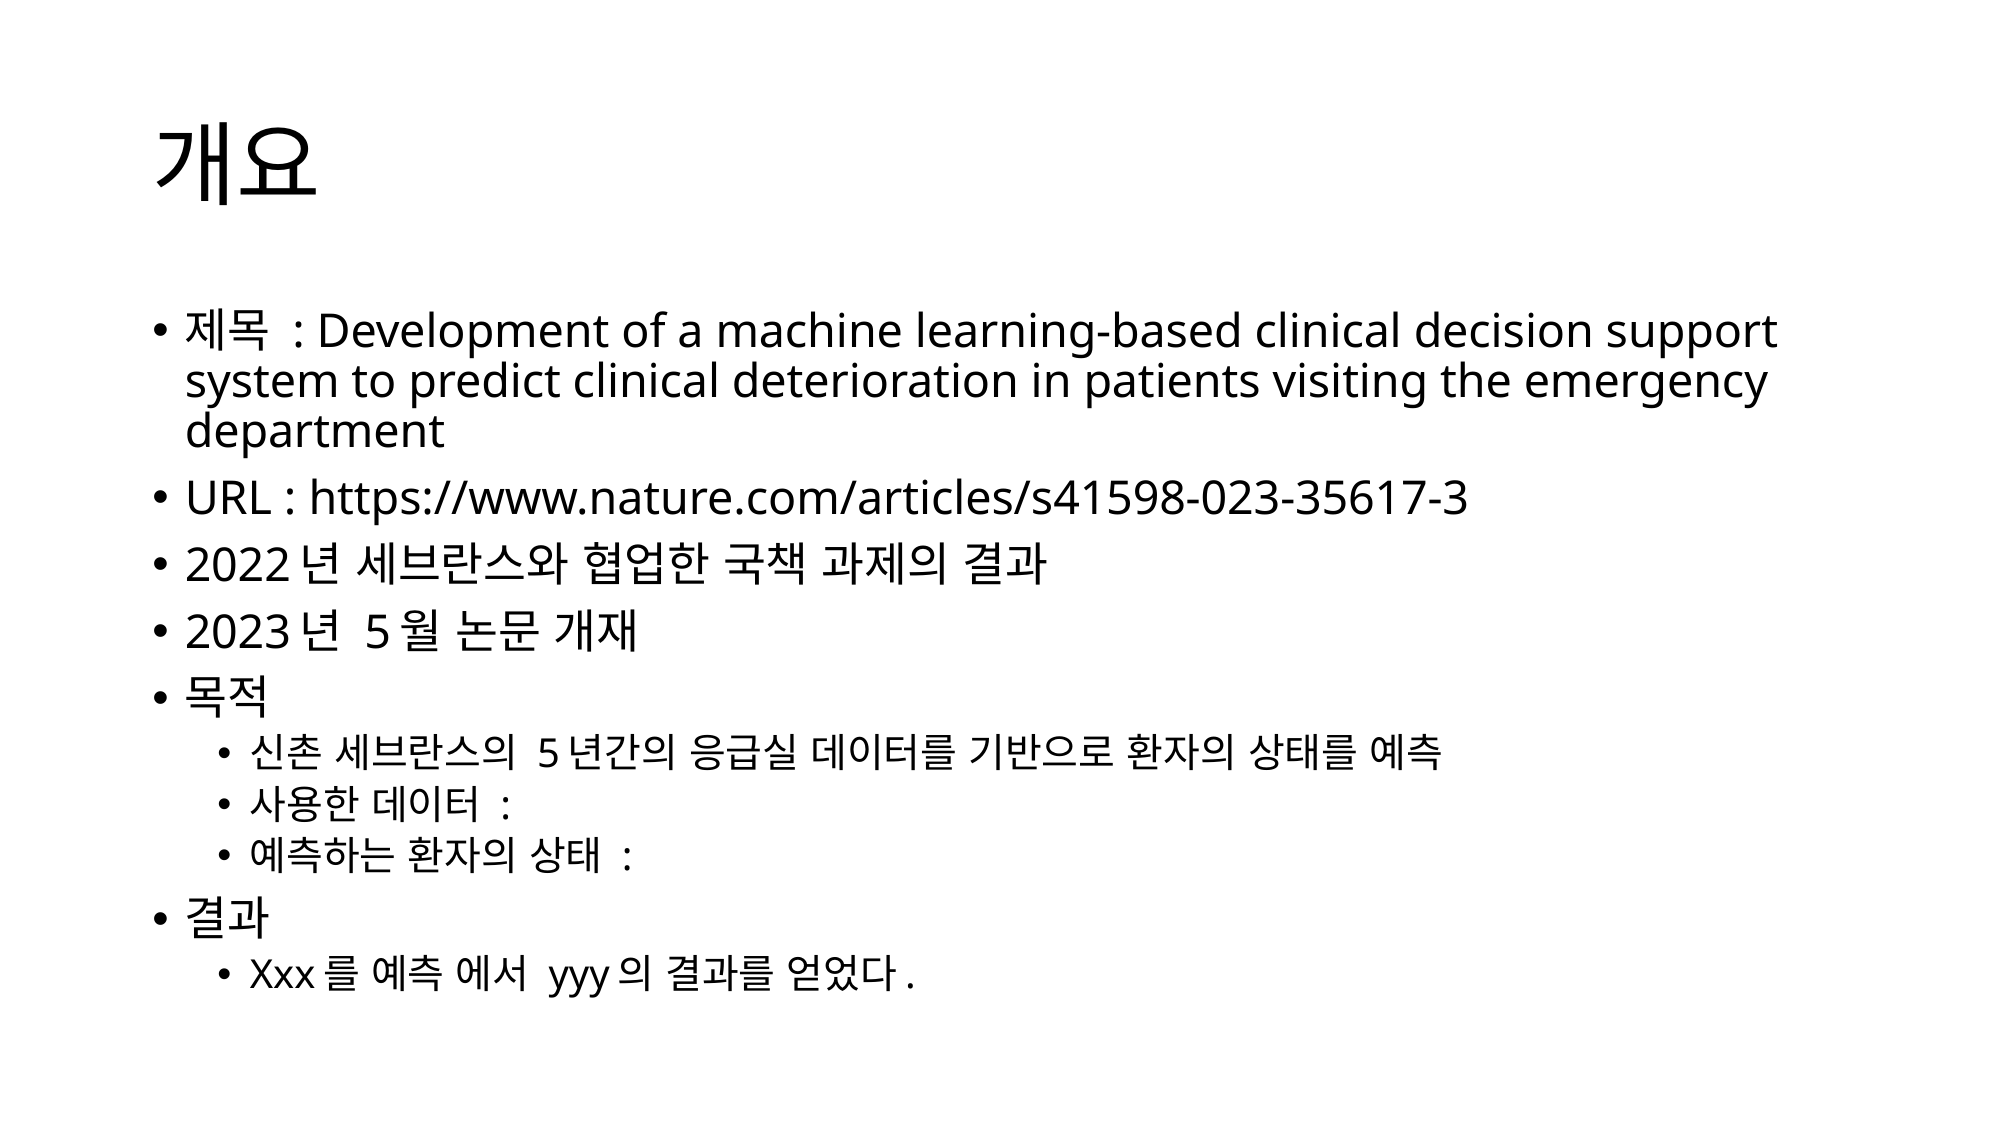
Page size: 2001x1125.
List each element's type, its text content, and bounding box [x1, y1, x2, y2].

title 개요 [137, 59, 1863, 278]
list 제목 : Development of a machine learning‑based clinical decision support system to predict clinical deterioration in patients visiting the emergency department URL : https://www.nature.com/articles/s41598-023-35617-3 2022년 세브란스와 협업한 국책 과제의 결과 2023년 5월 논문 개재 목적 신촌 세브란스의 5년간의 응급실 데이터를 기반으로 환자의 상태를 예측 사용한 데이터 : 예측하는 환자의 상태 : 결과 Xxx를 예측 에서 yyy의 결과를 얻었다. [137, 299, 1863, 1014]
